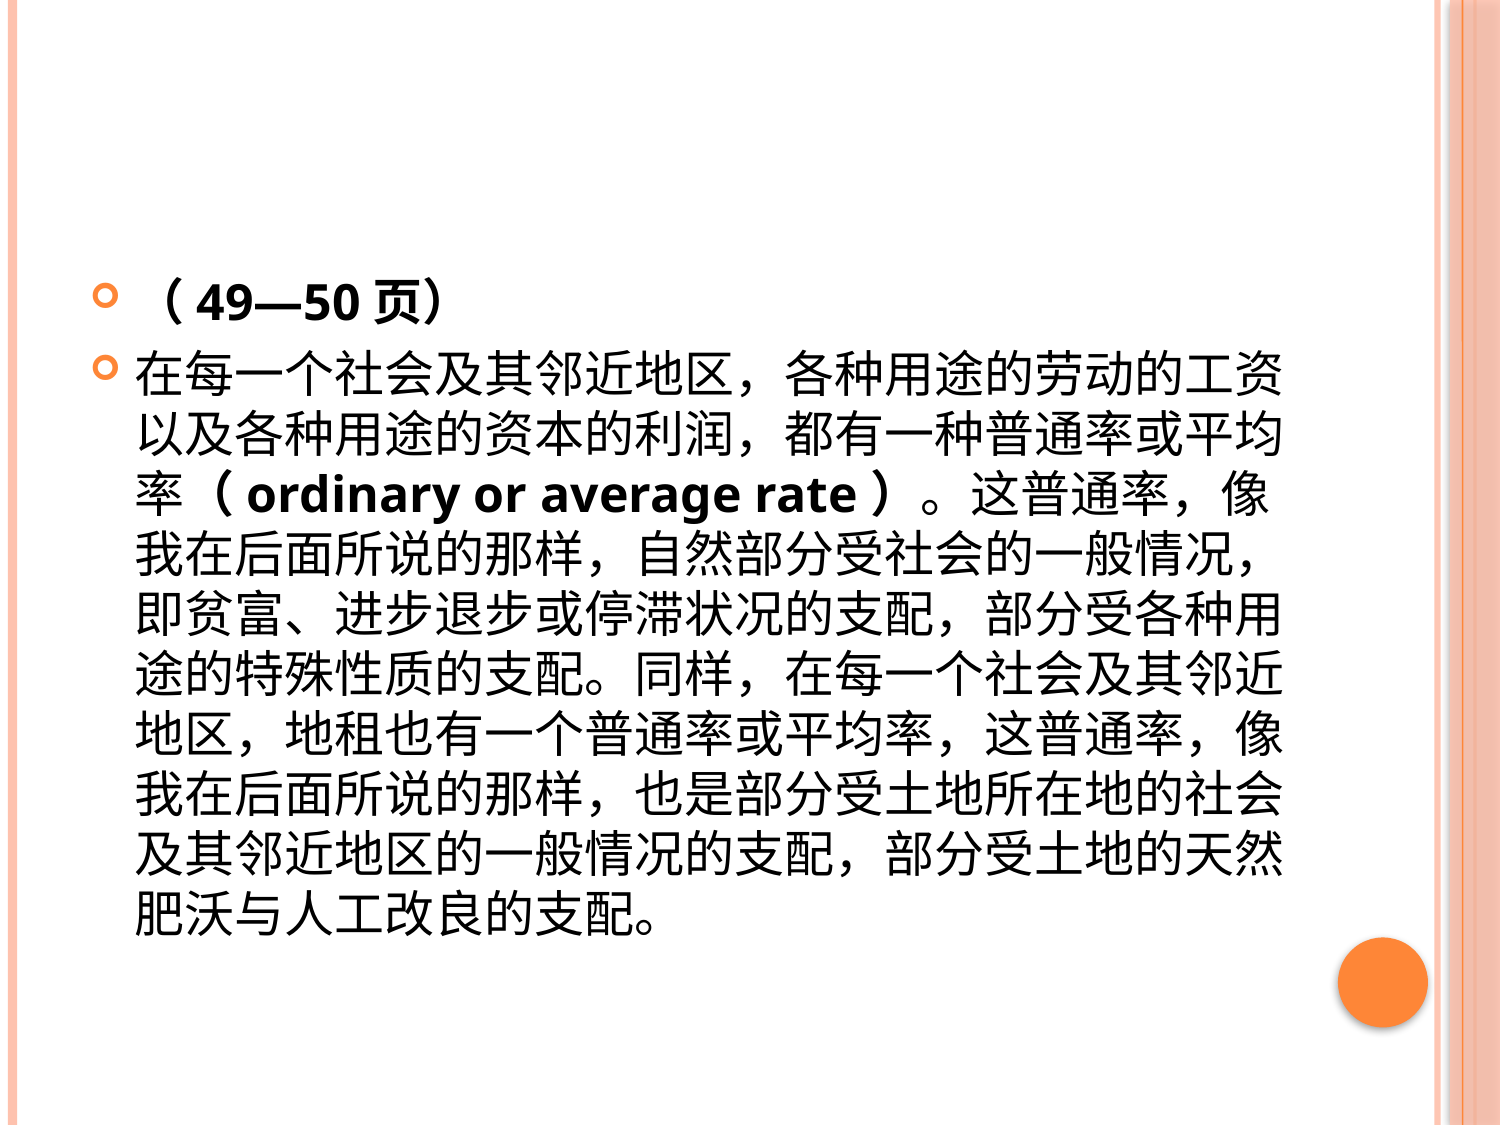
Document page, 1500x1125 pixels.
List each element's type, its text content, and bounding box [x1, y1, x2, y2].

list （49—50页） 在每一个社会及其邻近地区，各种用途的劳动的工资以及各种用途的资本的利润，都有一种普通率或平均率（ordinary or average rate）。这普通率，像我在后面所说的那样，自然部分受社会的一般情况，即贫富、进步退步或停滞状况的支配，部分受各种用途的特殊性质的支配。同样，在每一个社会及其邻近地区，地租也有一个普通率或平均率，这普通率，像我在后面所说的那样，也是部分受土地所在地的社会及其邻近地区的一般情况的支配，部分受土地的天然肥沃与人工改良的支配。 [75, 262, 1300, 1062]
